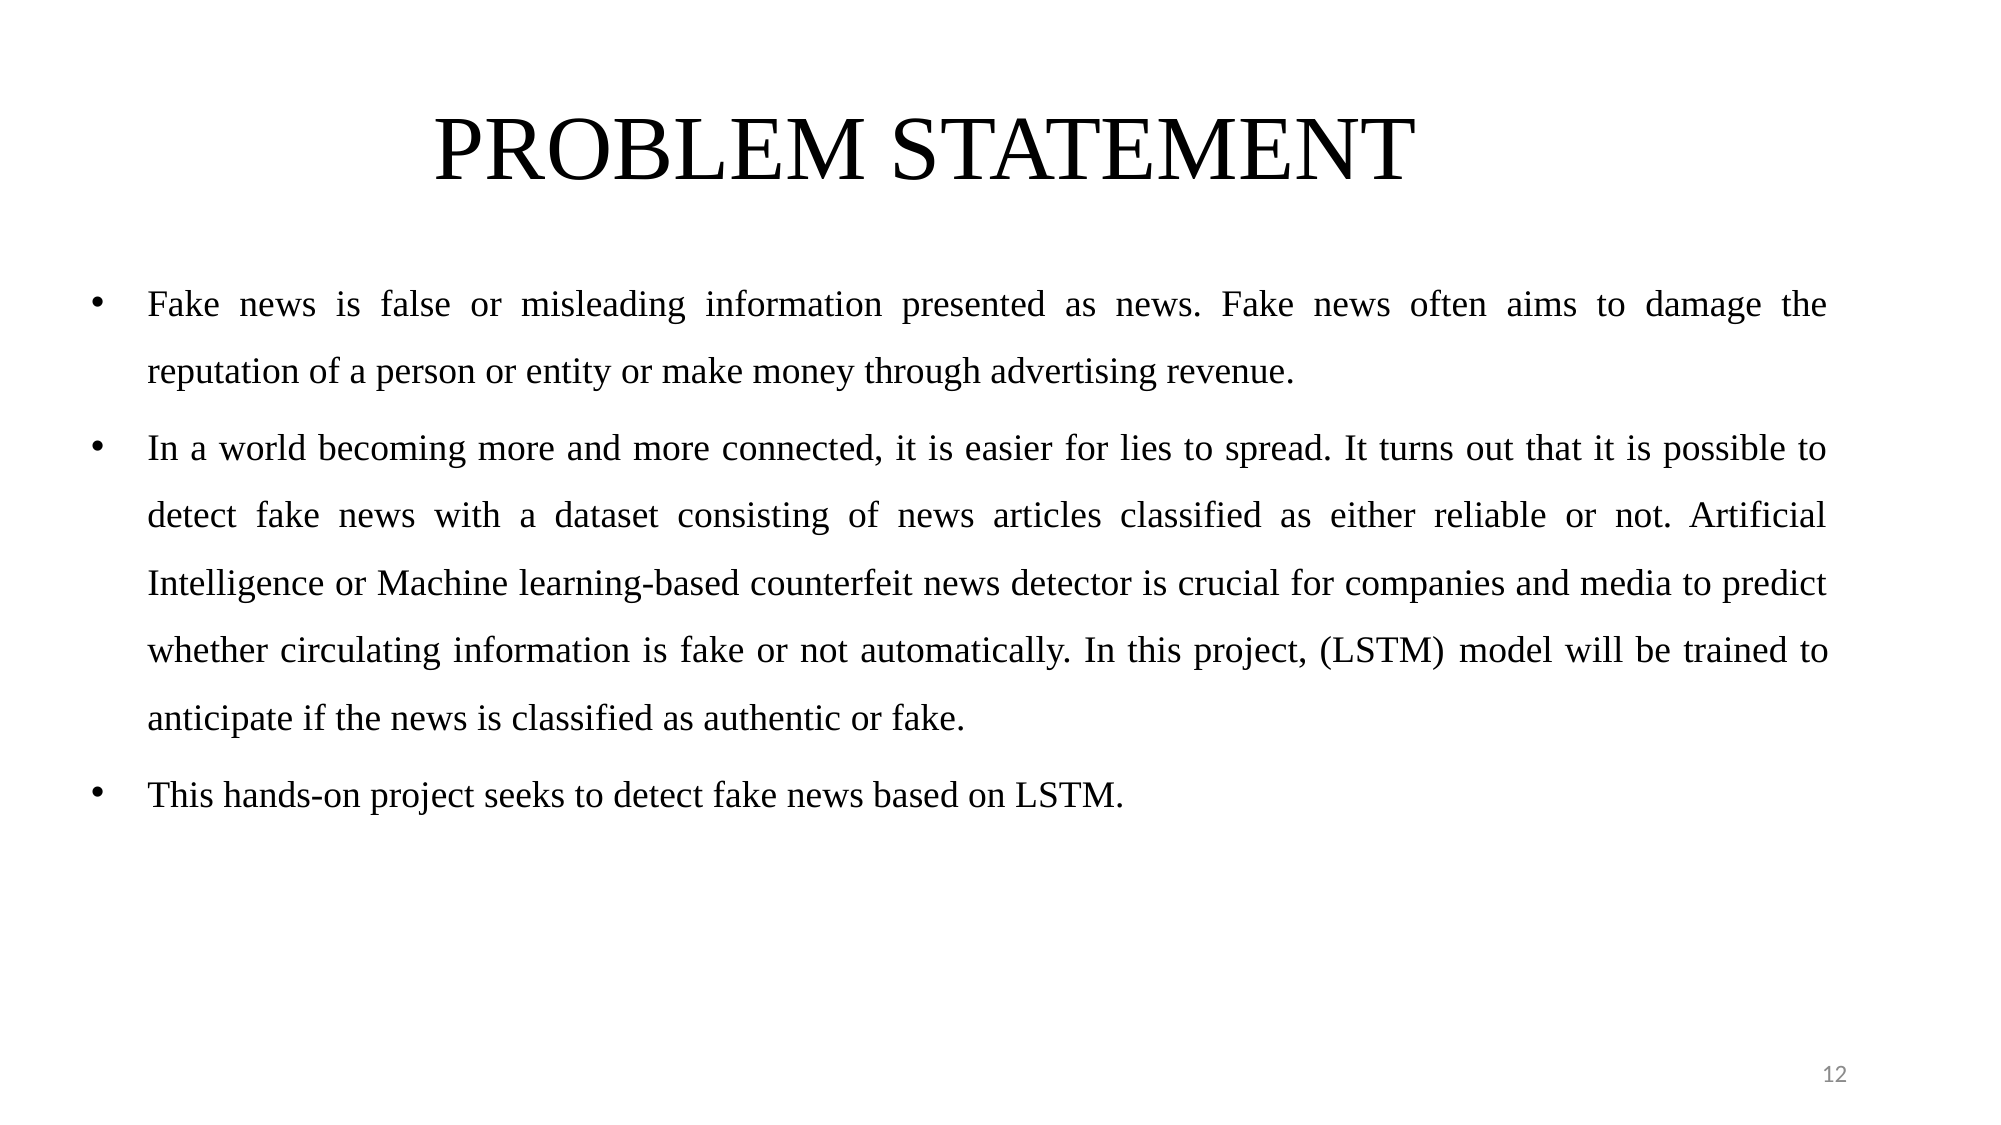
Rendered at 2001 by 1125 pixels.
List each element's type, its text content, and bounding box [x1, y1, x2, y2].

list Fake news is false or misleading information presented as news. Fake news often aims to damage the reputation of a person or entity or make money through advertising revenue. In a world becoming more and more connected, it is easier for lies to spread. It turns out that it is possible to detect fake news with a dataset consisting of news articles classified as either reliable or not. Artificial Intelligence or Machine learning-based counterfeit news detector is crucial for companies and media to predict whether circulating information is fake or not automatically. In this project, (LSTM) model will be trained to anticipate if the news is classified as authentic or fake. This hands-on project seeks to detect fake news based on LSTM. [73, 249, 1944, 923]
slide_number 12 [1412, 1042, 1863, 1103]
title PROBLEM STATEMENT [220, 76, 1631, 223]
